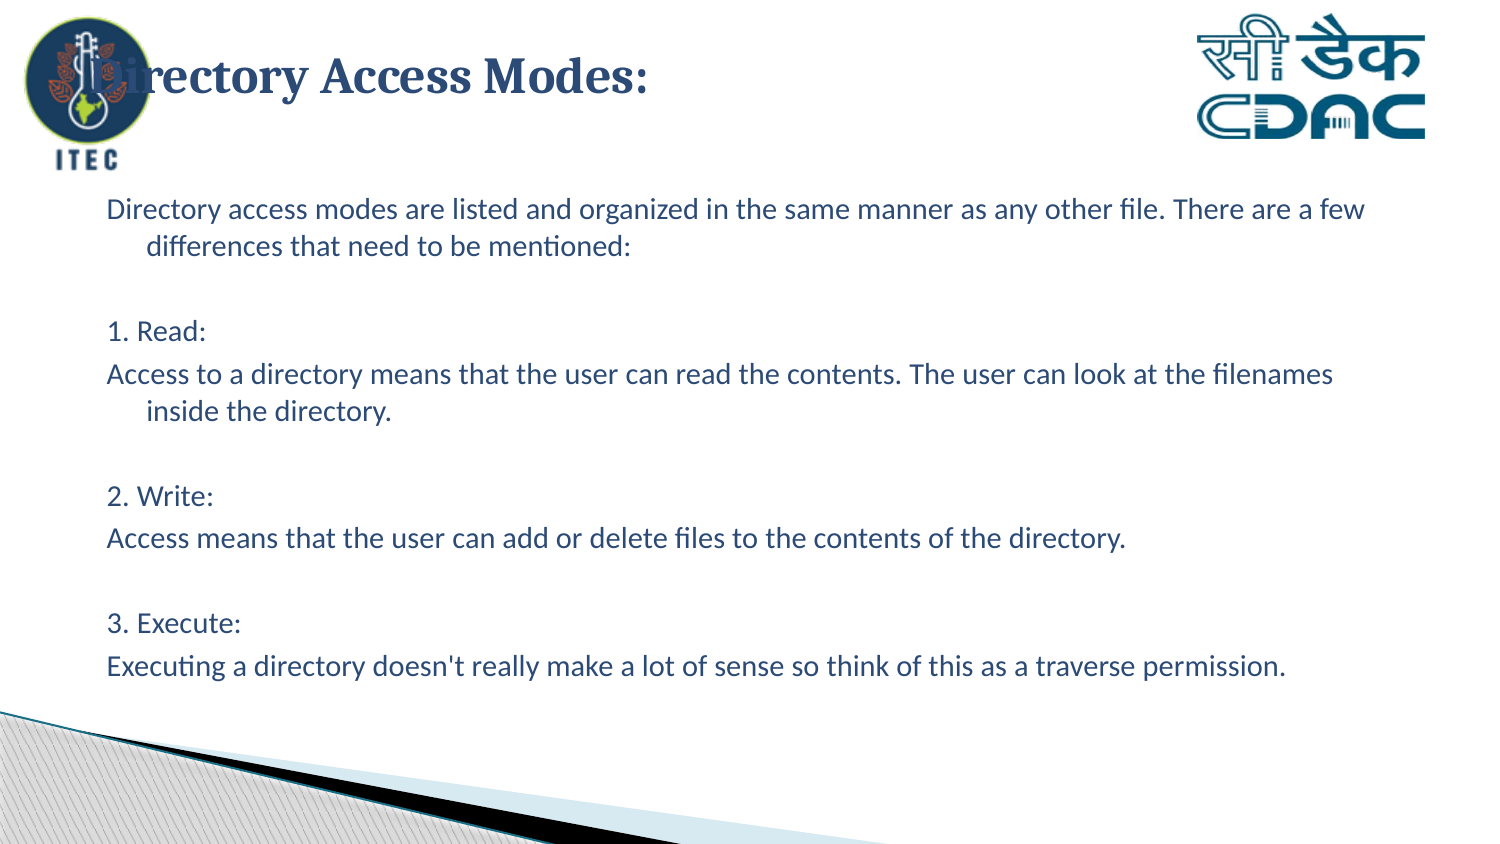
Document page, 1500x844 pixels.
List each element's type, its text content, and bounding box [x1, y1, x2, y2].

title Directory Access Modes: [75, 33, 1425, 175]
list Directory access modes are listed and organized in the same manner as any other file. There are a few differences that need to be mentioned: 1. Read: Access to a directory means that the user can read the contents. The user can look at the filenames inside the directory. 2. Write: Access means that the user can add or delete files to the contents of the directory. 3. Execute: Executing a directory doesn't really make a lot of sense so think of this as a traverse permission. [75, 182, 1425, 740]
picture [0, 8, 175, 183]
picture [1197, 13, 1425, 33]
